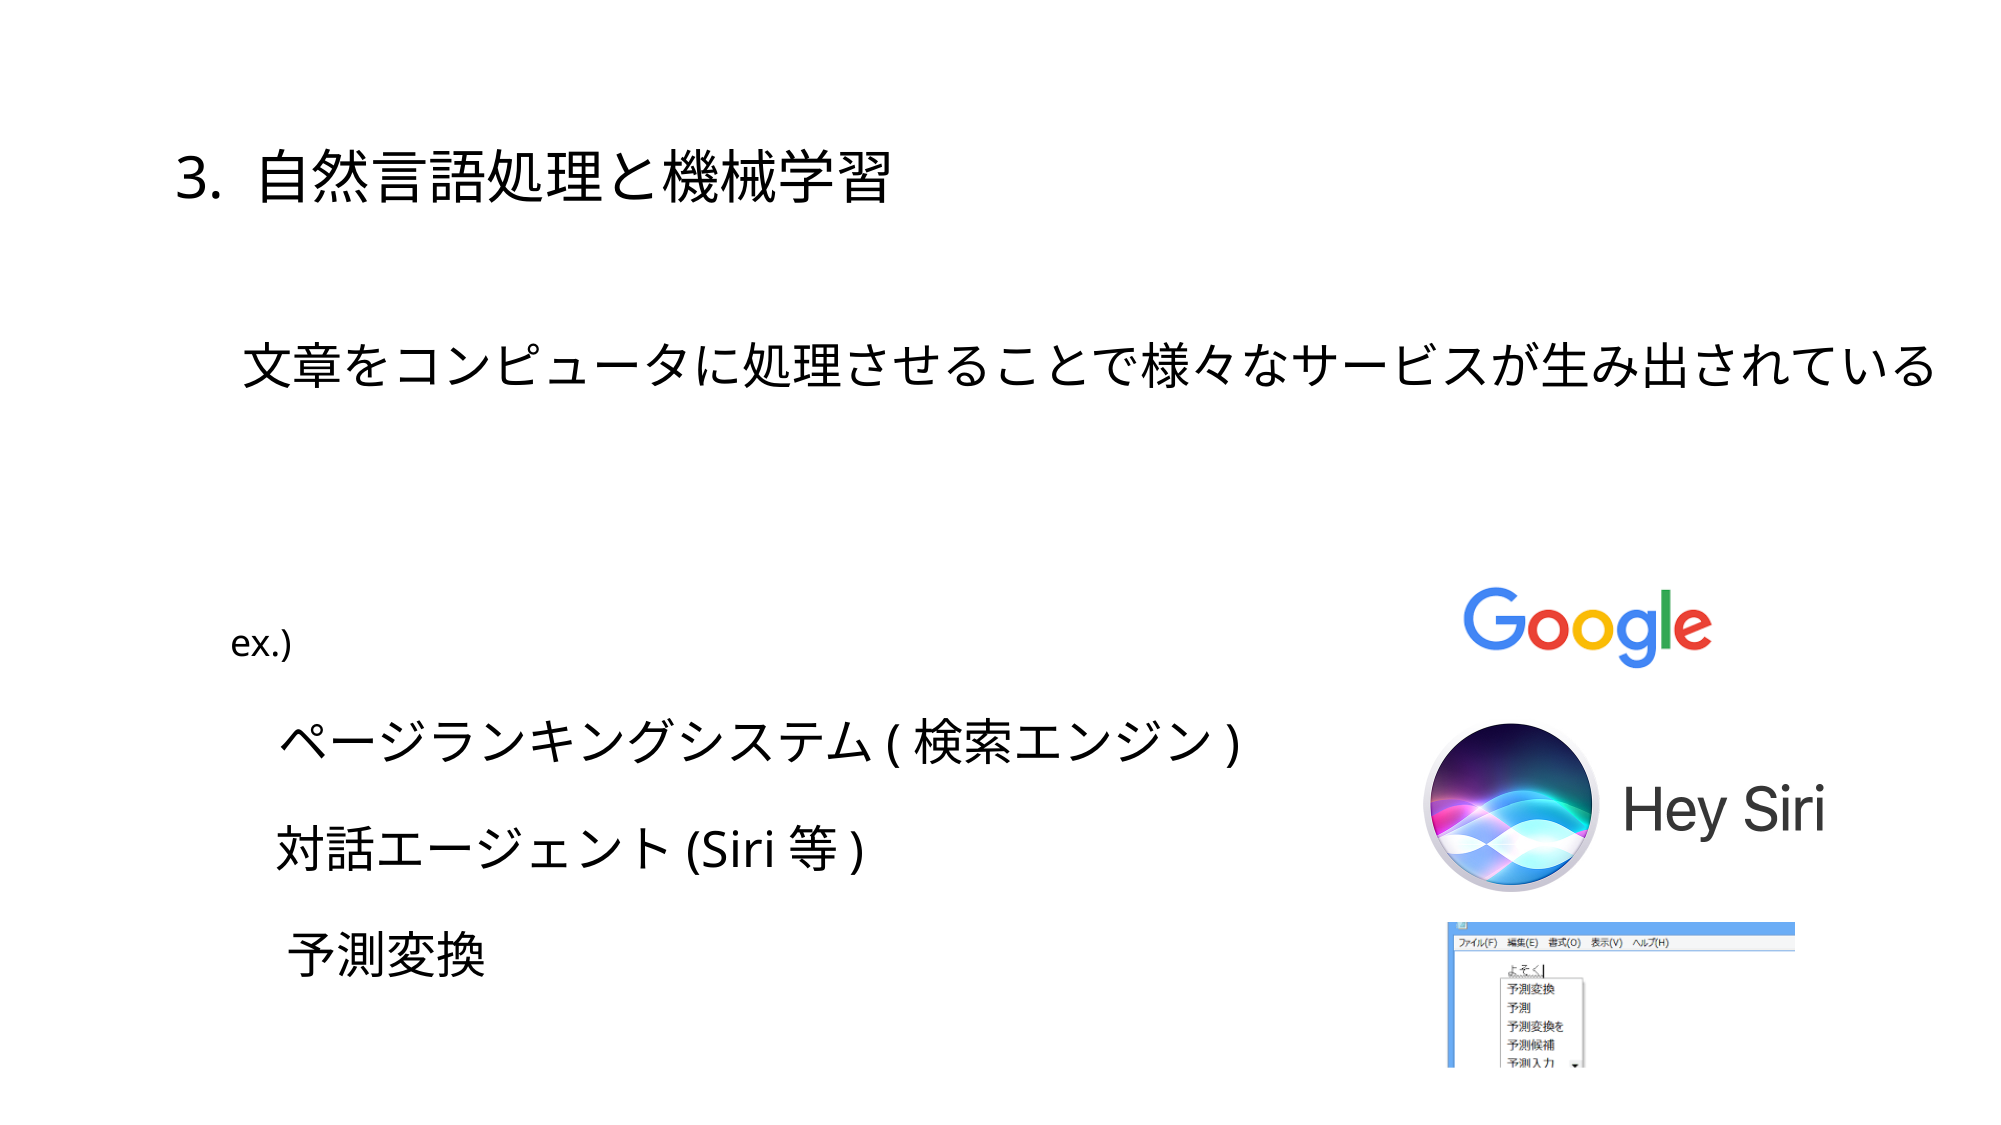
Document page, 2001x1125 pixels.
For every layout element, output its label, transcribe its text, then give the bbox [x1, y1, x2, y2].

picture [1433, 922, 1795, 1075]
text_box 3. 自然言語処理と機械学習 [160, 133, 910, 218]
text_box 予測変換 [272, 916, 502, 992]
text_box ex.) [215, 611, 307, 672]
text_box 対話エージェント(Siri等) [261, 809, 880, 885]
picture [1430, 541, 1746, 715]
picture [1423, 716, 1825, 892]
text_box 文章をコンピュータに処理させることで様々なサービスが生み出されている [227, 327, 1955, 403]
text_box ページランキングシステム(検索エンジン) [263, 703, 1256, 778]
